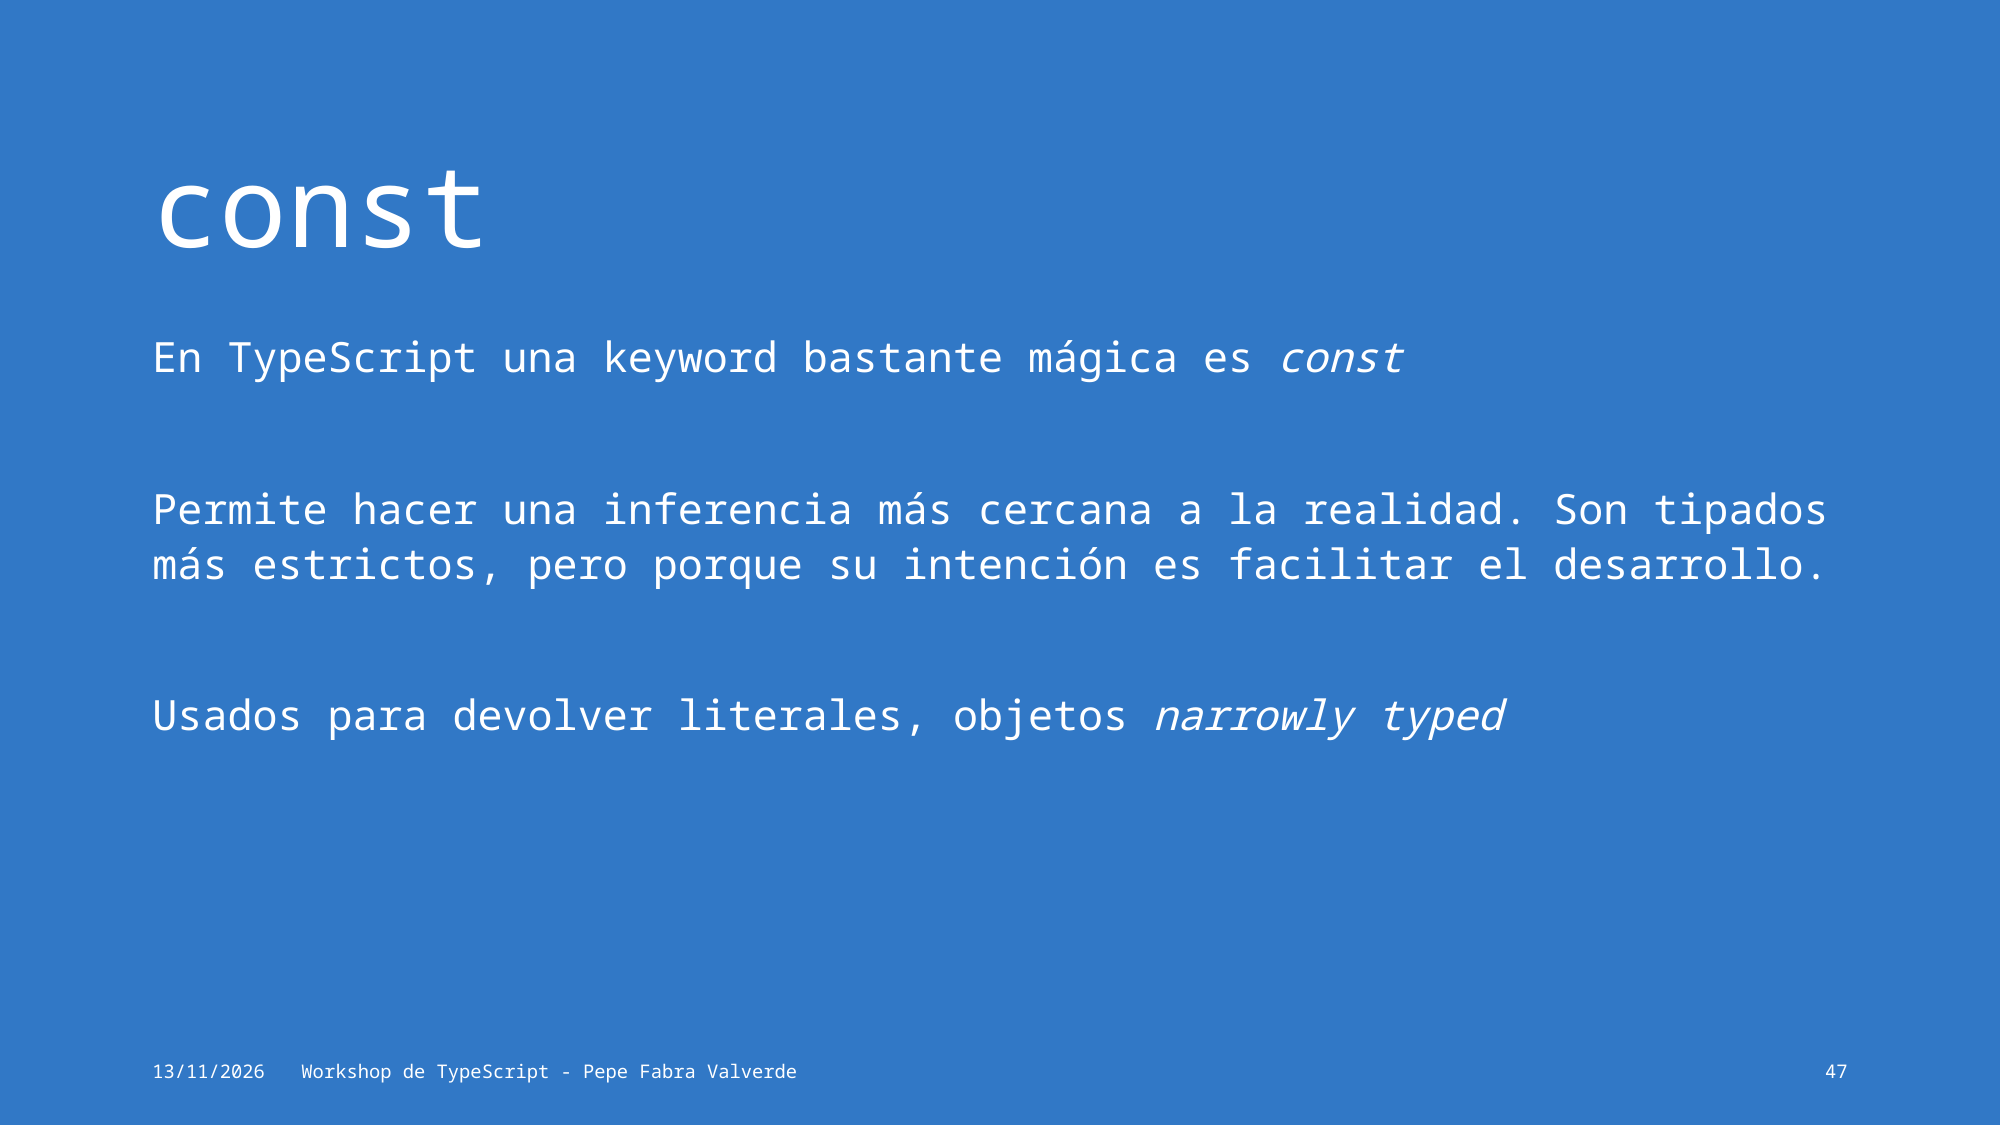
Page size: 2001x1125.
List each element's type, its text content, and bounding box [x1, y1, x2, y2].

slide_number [137, 1042, 281, 1103]
slide_number 47 [1412, 1042, 1863, 1103]
title const [137, 59, 1863, 278]
list En TypeScript una keyword bastante mágica es const Permite hacer una inferencia más cercana a la realidad. Son tipados más estrictos, pero porque su intención es facilitar el desarrollo. Usados para devolver literales, objetos narrowly typed [137, 318, 1863, 1014]
footer Workshop de TypeScript - Pepe Fabra Valverde [286, 1042, 962, 1103]
